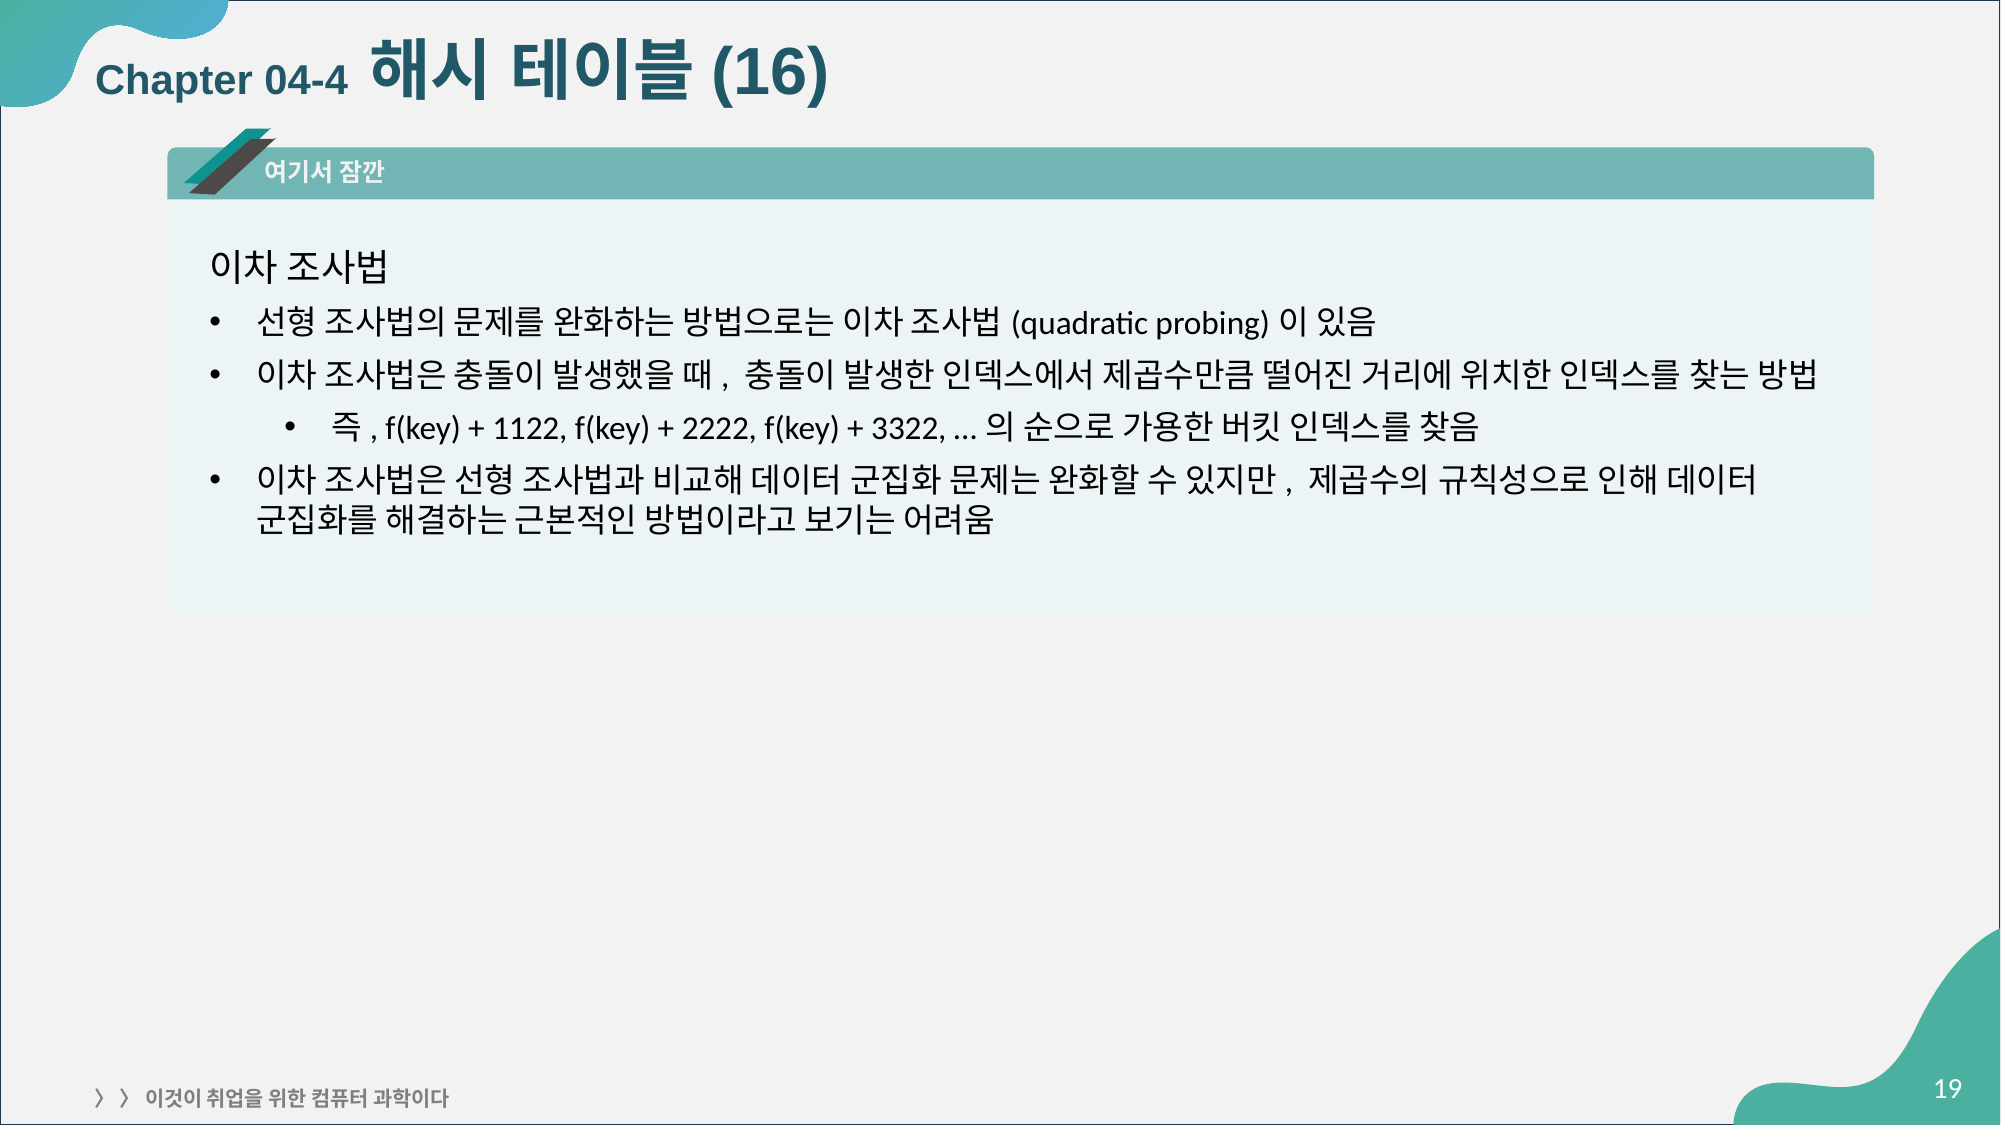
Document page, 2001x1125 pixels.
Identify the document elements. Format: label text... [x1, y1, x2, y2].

text_box [167, 209, 1875, 617]
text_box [167, 127, 1875, 200]
text_box 이차 조사법 선형 조사법의 문제를 완화하는 방법으로는 이차 조사법(quadratic probing)이 있음 이차 조사법은 충돌이 발생했을 때, 충돌이 발생한 인덱스에서 제곱수만큼 떨어진 거리에 위치한 인덱스를 찾는 방법 즉, f(key) + 1122, f(key) + 2222, f(key) + 3322, …의 순으로 가용한 버킷 인덱스를 찾음 이차 조사법은 선형 조사법과 비교해 데이터 군집화 문제는 완화할 수 있지만, 제곱수의 규칙성으로 인해 데이터 군집화를 해결하는 근본적인 방법이라고 보기는 어려움 [194, 236, 1859, 547]
title Chapter 04-4 해시 테이블(16) [79, 17, 1931, 128]
footer 〉 〉 이것이 취업을 위한 컴퓨터 과학이다 [79, 1078, 755, 1114]
slide_number ‹#› [1917, 1061, 1984, 1122]
